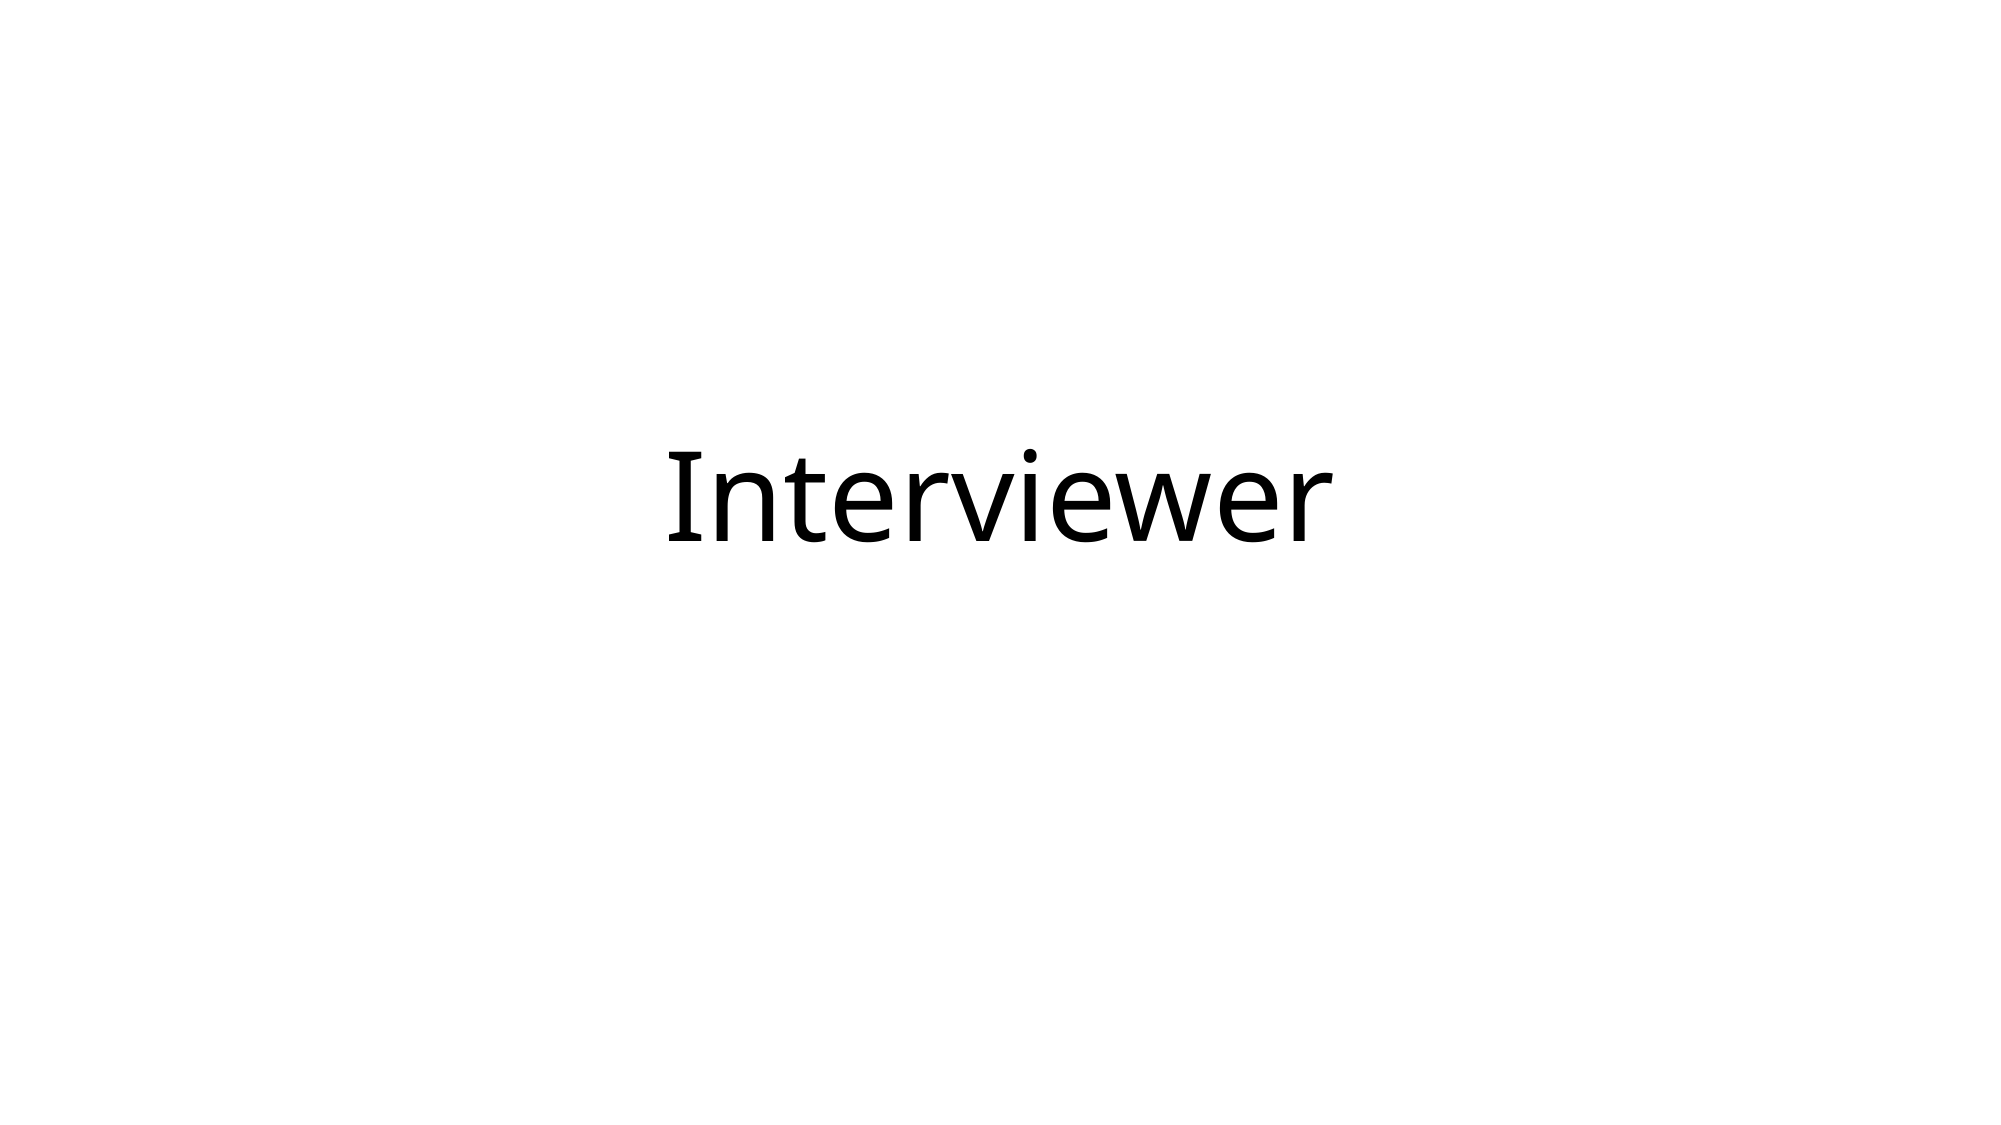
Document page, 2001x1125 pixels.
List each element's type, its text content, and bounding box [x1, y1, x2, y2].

title Interviewer [249, 184, 1750, 576]
